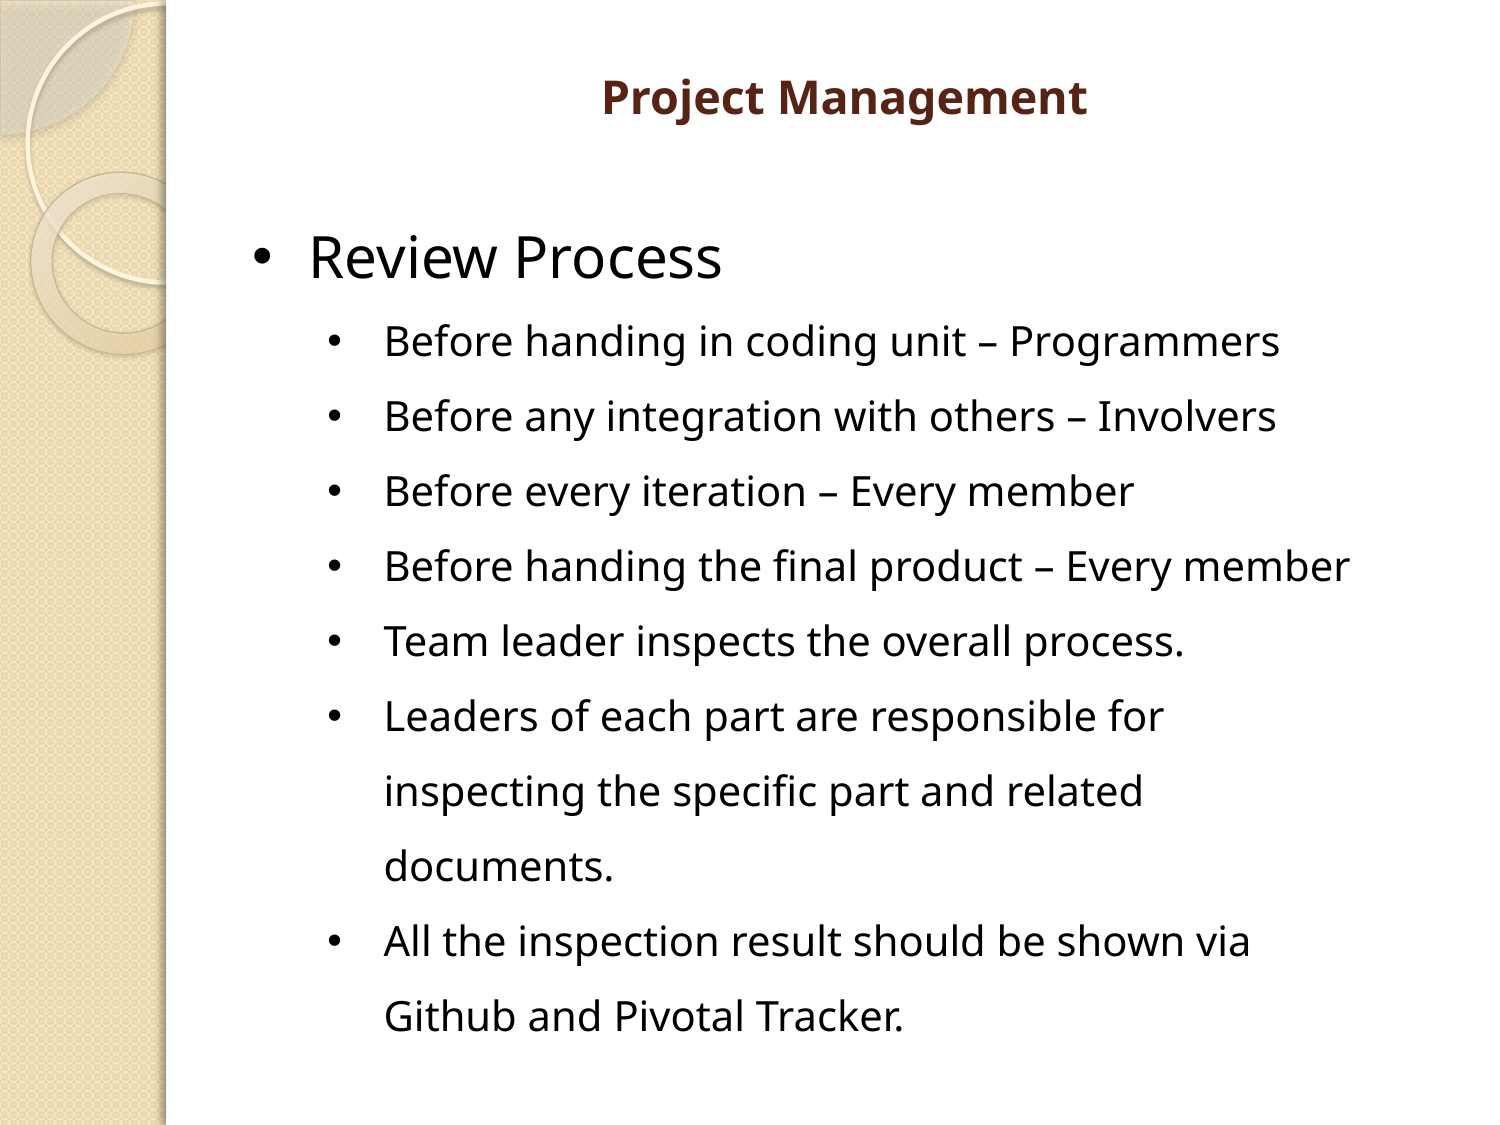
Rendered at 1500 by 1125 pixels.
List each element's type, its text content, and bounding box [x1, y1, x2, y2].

text_box Review Process Before handing in coding unit – Programmers Before any integration with others – Involvers Before every iteration – Every member Before handing the final product – Every member Team leader inspects the overall process. Leaders of each part are responsible for inspecting the specific part and related documents. All the inspection result should be shown via Github and Pivotal Tracker. [237, 177, 1375, 1048]
title Project Management [235, 0, 1466, 188]
